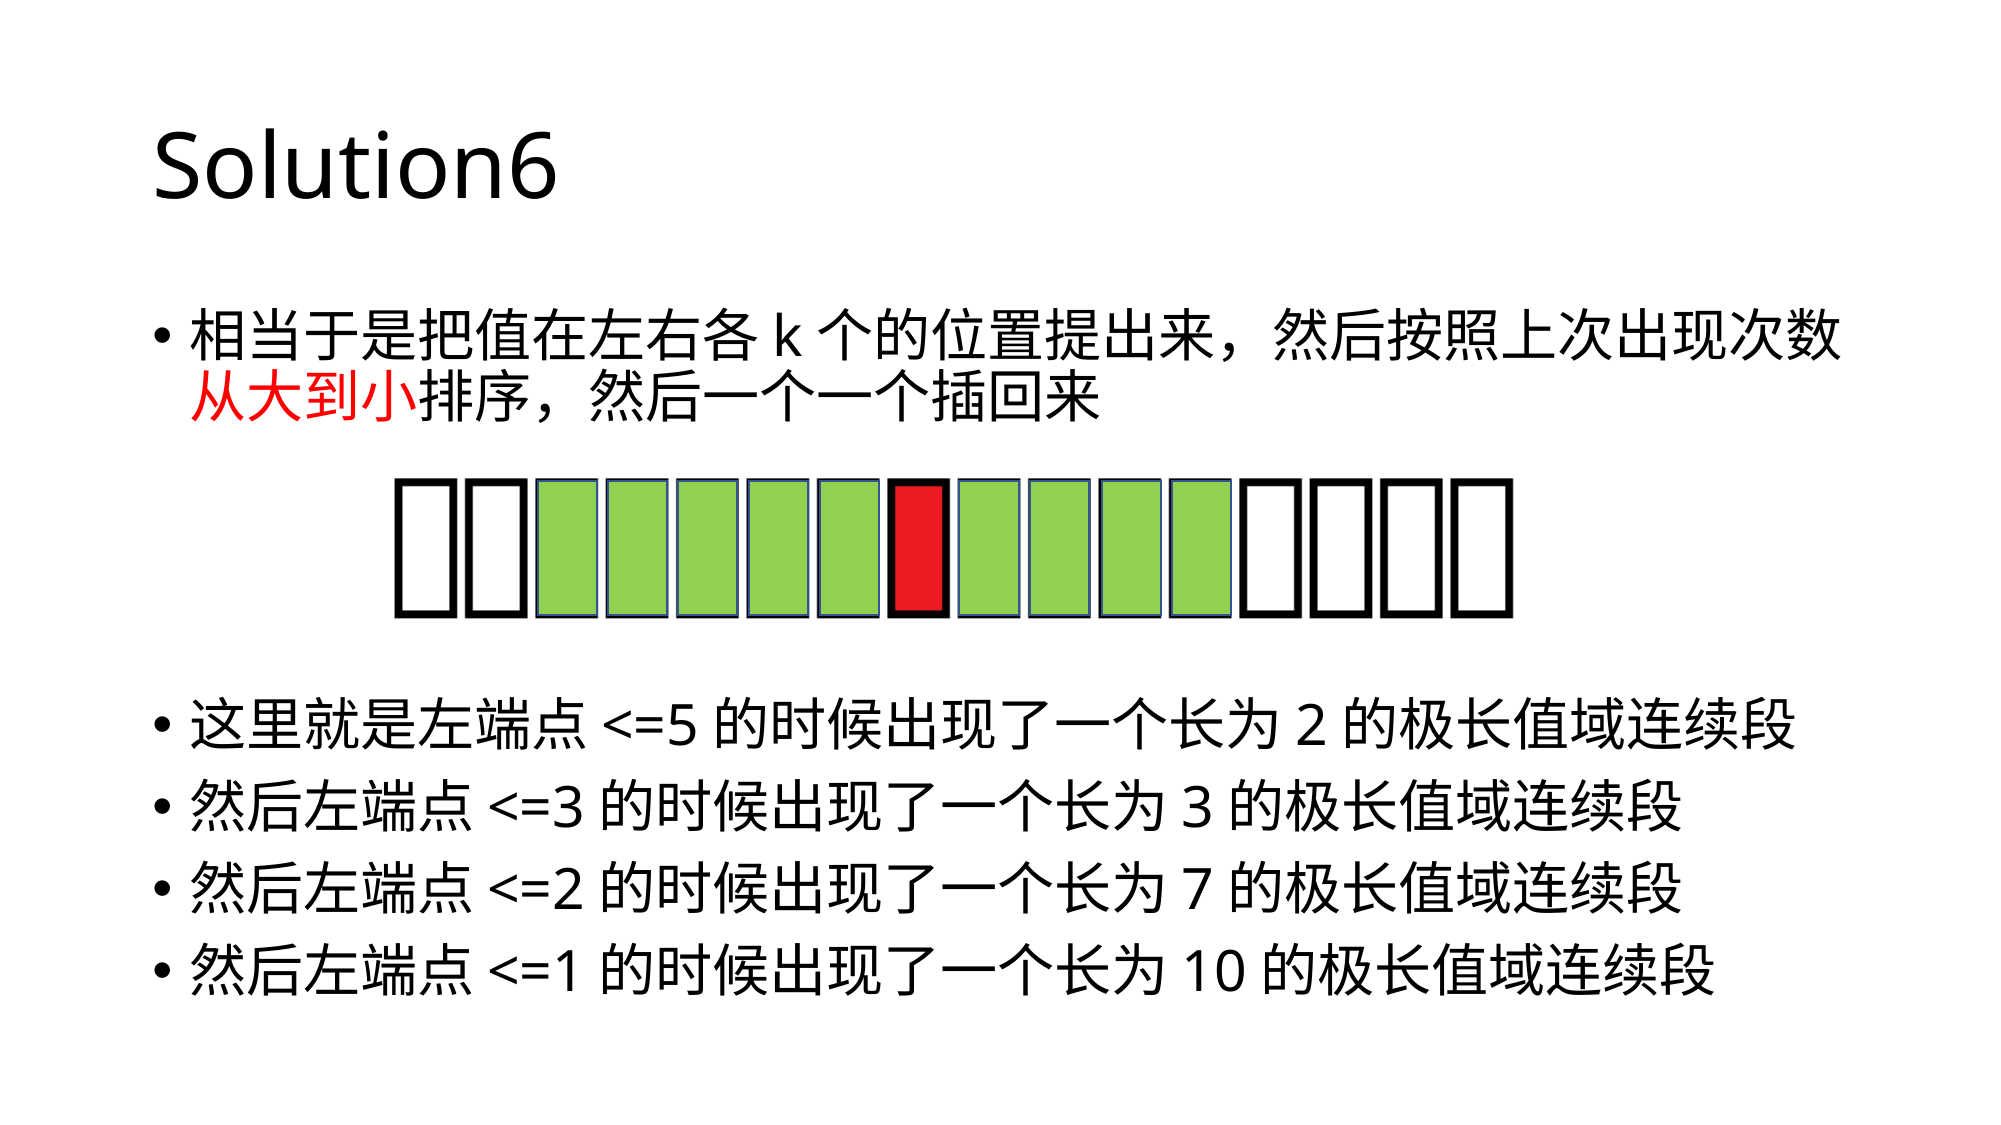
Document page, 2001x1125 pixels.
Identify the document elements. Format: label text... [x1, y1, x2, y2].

title Solution6 [137, 59, 1863, 278]
picture [373, 466, 1529, 650]
list 相当于是把值在左右各k个的位置提出来，然后按照上次出现次数从大到小排序，然后一个一个插回来 这里就是左端点<=5的时候出现了一个长为2的极长值域连续段 然后左端点<=3的时候出现了一个长为3的极长值域连续段 然后左端点<=2的时候出现了一个长为7的极长值域连续段 然后左端点<=1的时候出现了一个长为10的极长值域连续段 [137, 299, 1863, 1014]
